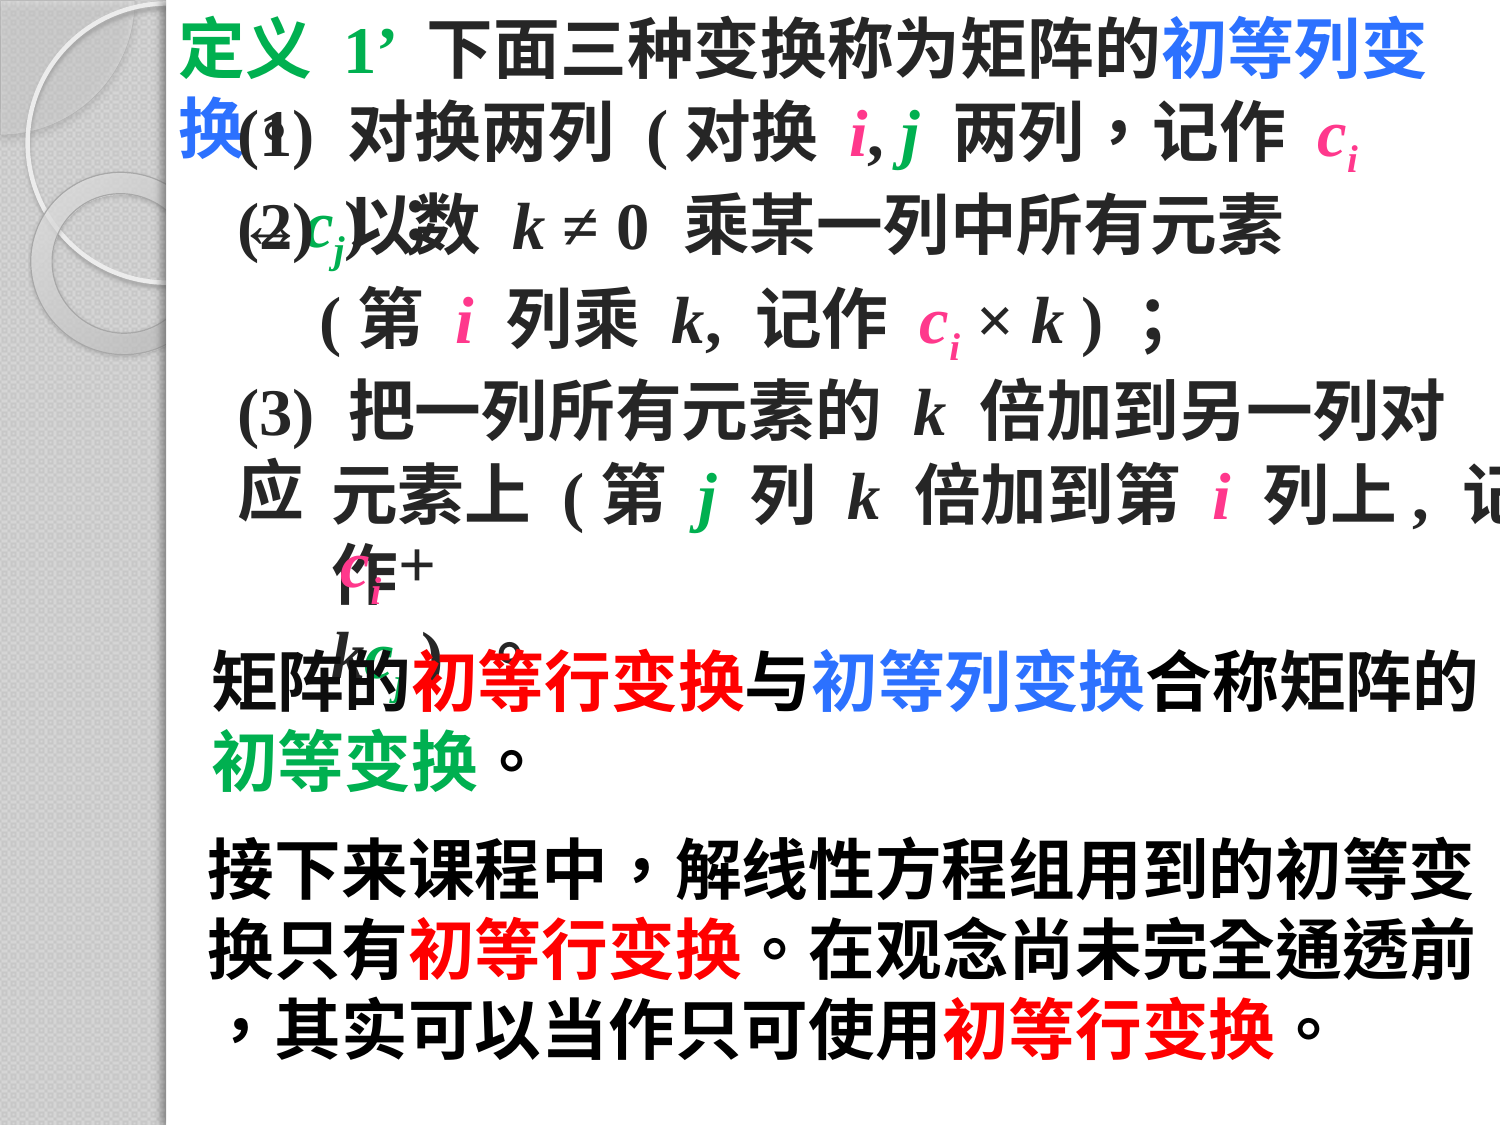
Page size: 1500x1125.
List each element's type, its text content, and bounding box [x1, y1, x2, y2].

text_box 定义 1’ 下面三种变换称为矩阵的初等列变换。 [163, 0, 1500, 175]
text_box (2) 以数 k ≠ 0 乘某一列中所有元素 [222, 175, 1361, 271]
text_box 元素上 (第 j 列 k 倍加到第 i 列上, 记作 [316, 445, 1500, 734]
text_box (1) 对换两列 (对换 i, j 两列，记作 ci ↔cj)； [222, 81, 1500, 279]
text_box 接下来课程中，解线性方程组用到的初等变 换只有初等行变换。在观念尚未完全通透前 ，其实可以当作只可使用初等行变换。 [193, 820, 1492, 1075]
text_box ci + kcj ) 。 [316, 513, 636, 632]
text_box (3) 把一列所有元素的 k 倍加到另一列对应 [222, 361, 1500, 536]
text_box 矩阵的初等行变换与初等列变换合称矩阵的 初等变换。 [196, 632, 1495, 808]
text_box (第 i 列乘 k, 记作 ci × k ) ； [304, 269, 1443, 361]
